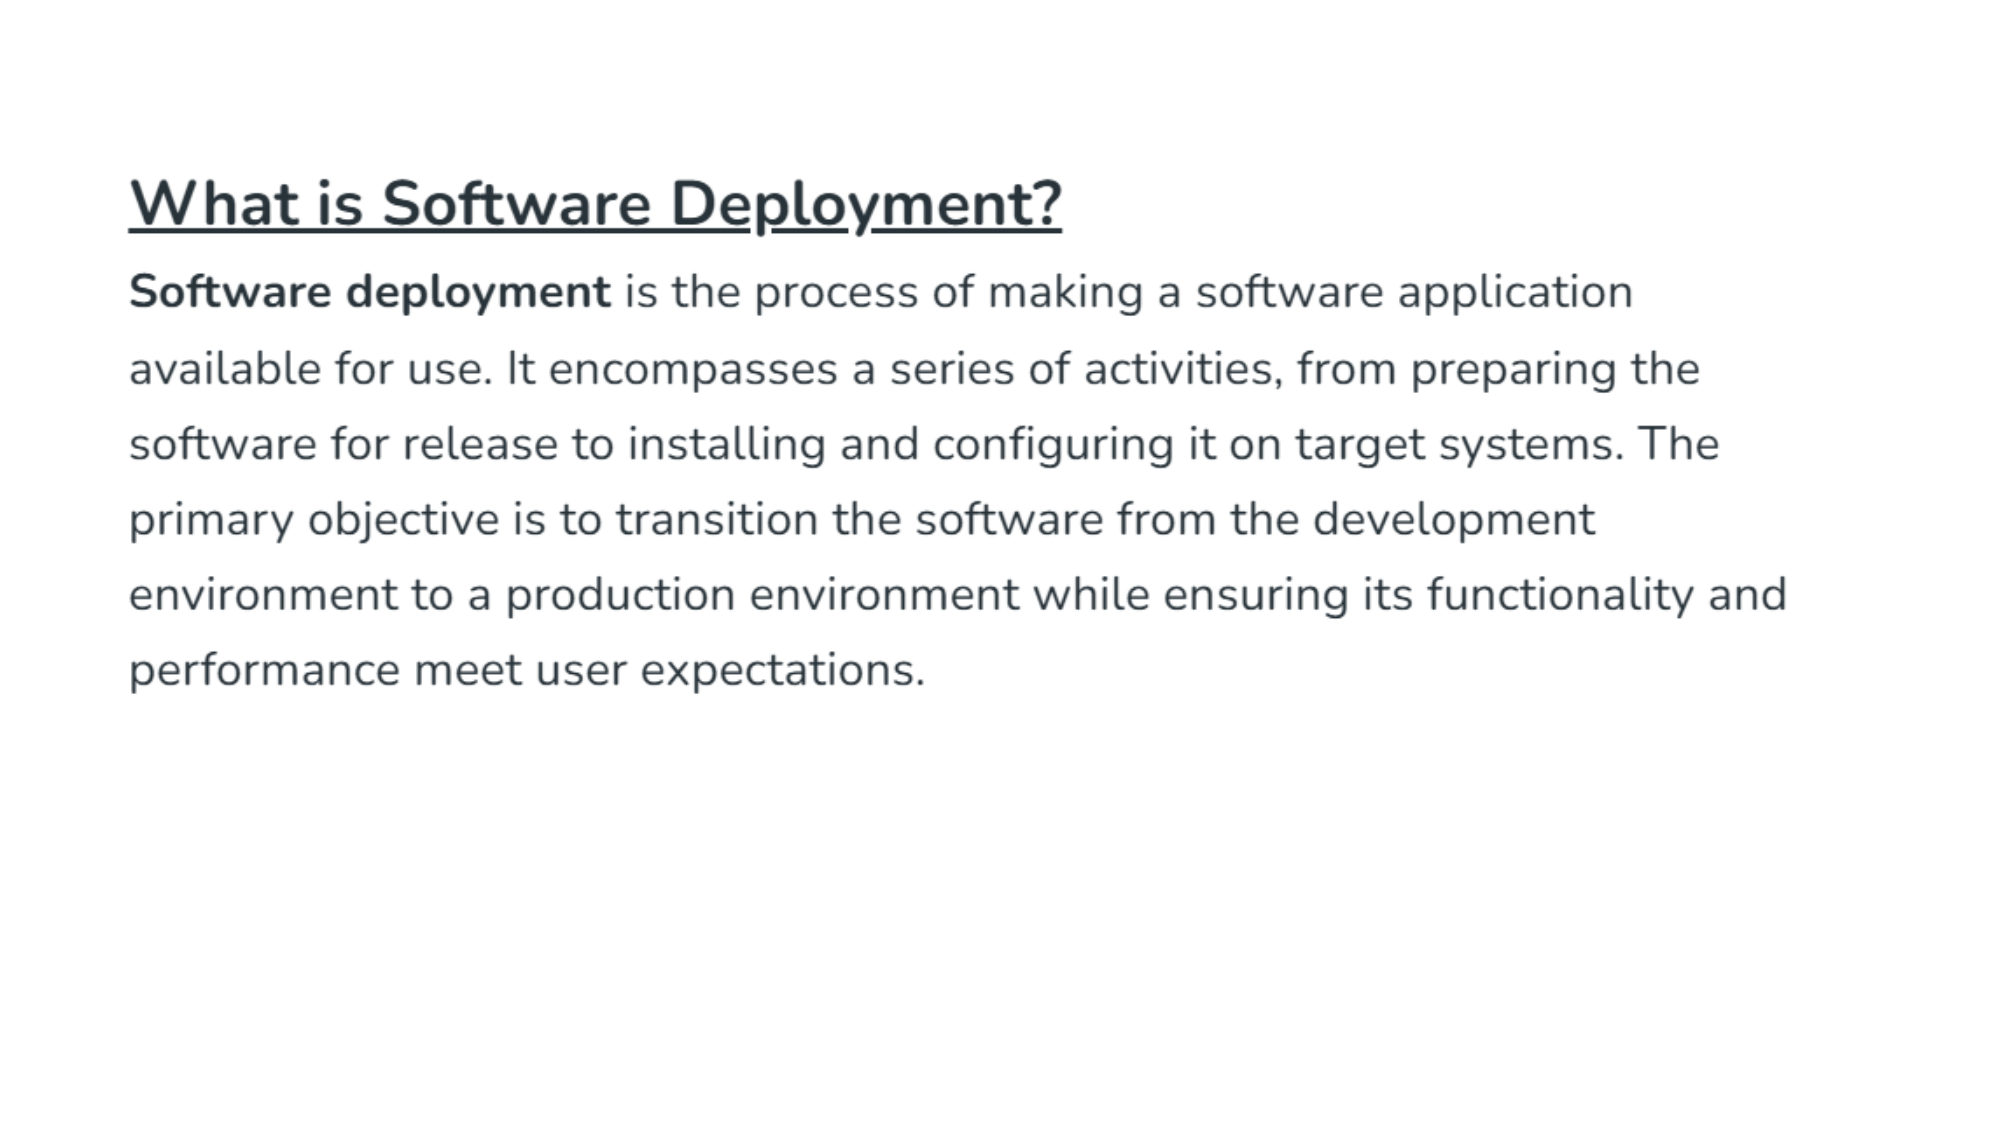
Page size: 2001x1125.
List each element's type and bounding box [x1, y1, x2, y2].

picture [102, 148, 1823, 722]
